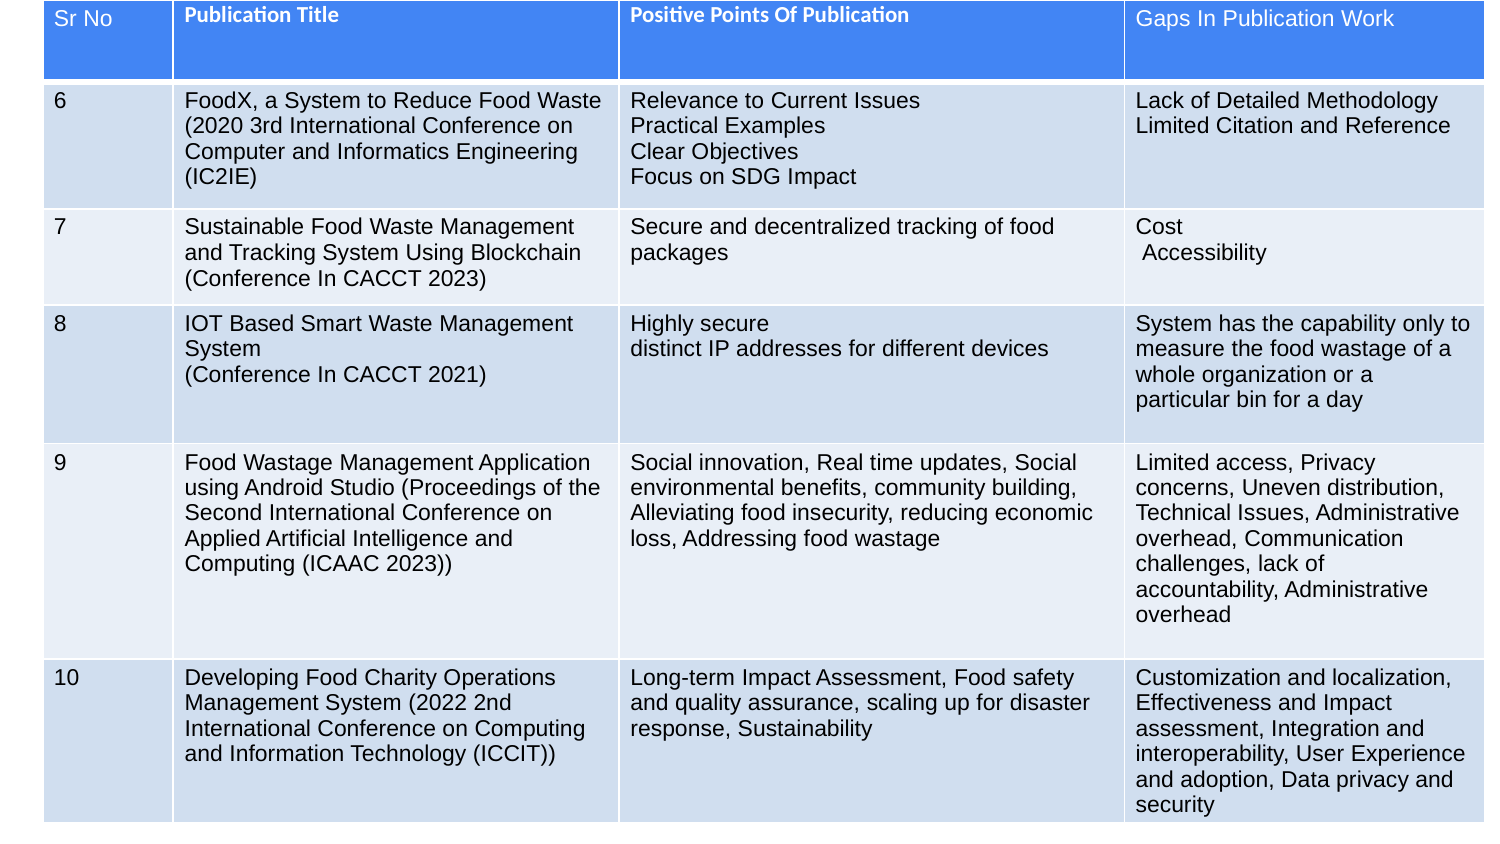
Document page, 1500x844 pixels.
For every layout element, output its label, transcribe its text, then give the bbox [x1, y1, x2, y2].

table_cell Highly secure distinct IP addresses for different devices [620, 306, 1124, 443]
table_cell Limited access, Privacy concerns, Uneven distribution, Technical Issues, Administrative overhead, Communication challenges, lack of accountability, Administrative overhead [1125, 444, 1484, 658]
table_cell Cost Accessibility [1125, 210, 1484, 304]
table_cell Secure and decentralized tracking of food packages [620, 210, 1124, 304]
table_header Gaps In Publication Work [1125, 1, 1484, 79]
table_cell Food Wastage Management Application using Android Studio (Proceedings of the Second International Conference on Applied Artificial Intelligence and Computing (ICAAC 2023)) [174, 444, 618, 658]
table_cell Sustainable Food Waste Management and Tracking System Using Blockchain (Conference In CACCT 2023) [174, 210, 618, 304]
table_cell Lack of Detailed Methodology Limited Citation and Reference [1125, 85, 1484, 208]
table_cell 7 [44, 210, 172, 304]
table_cell Developing Food Charity Operations Management System (2022 2nd International Conference on Computing and Information Technology (ICCIT)) [174, 660, 618, 822]
table_cell Long-term Impact Assessment, Food safety and quality assurance, scaling up for disaster response, Sustainability [620, 660, 1124, 822]
table_cell 10 [44, 660, 172, 822]
table_cell FoodX, a System to Reduce Food Waste (2020 3rd International Conference on Computer and Informatics Engineering (IC2IE) [174, 85, 618, 208]
table_cell 8 [44, 306, 172, 443]
table_cell 6 [44, 85, 172, 208]
table_header Publication Title [174, 1, 618, 79]
table_cell IOT Based Smart Waste Management System (Conference In CACCT 2021) [174, 306, 618, 443]
table_header Positive Points Of Publication [620, 1, 1124, 79]
table_cell Customization and localization, Effectiveness and Impact assessment, Integration and interoperability, User Experience and adoption, Data privacy and security [1125, 660, 1484, 822]
table_cell Social innovation, Real time updates, Social environmental benefits, community building, Alleviating food insecurity, reducing economic loss, Addressing food wastage [620, 444, 1124, 658]
table_cell 9 [44, 444, 172, 658]
table_cell Relevance to Current Issues Practical Examples Clear Objectives Focus on SDG Impact [620, 85, 1124, 208]
table_header Sr No [44, 1, 172, 79]
table_cell System has the capability only to measure the food wastage of a whole organization or a particular bin for a day [1125, 306, 1484, 443]
